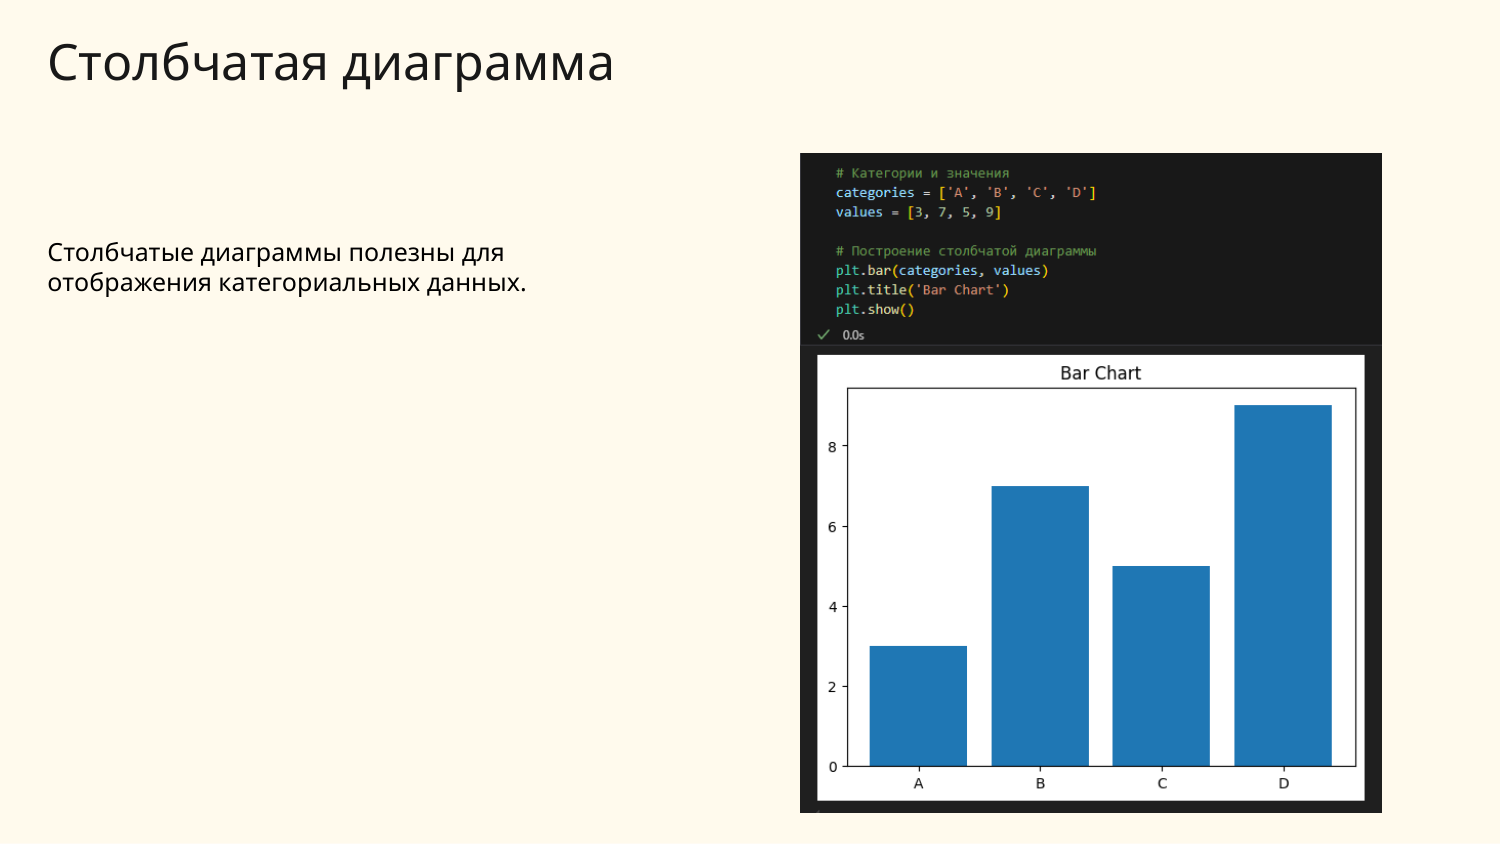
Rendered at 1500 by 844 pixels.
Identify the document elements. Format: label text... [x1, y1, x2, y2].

title Столбчатая диаграмма [47, 27, 1440, 171]
picture [799, 152, 1382, 813]
text_box Столбчатые диаграммы полезны для отображения категориальных данных. [47, 234, 600, 297]
